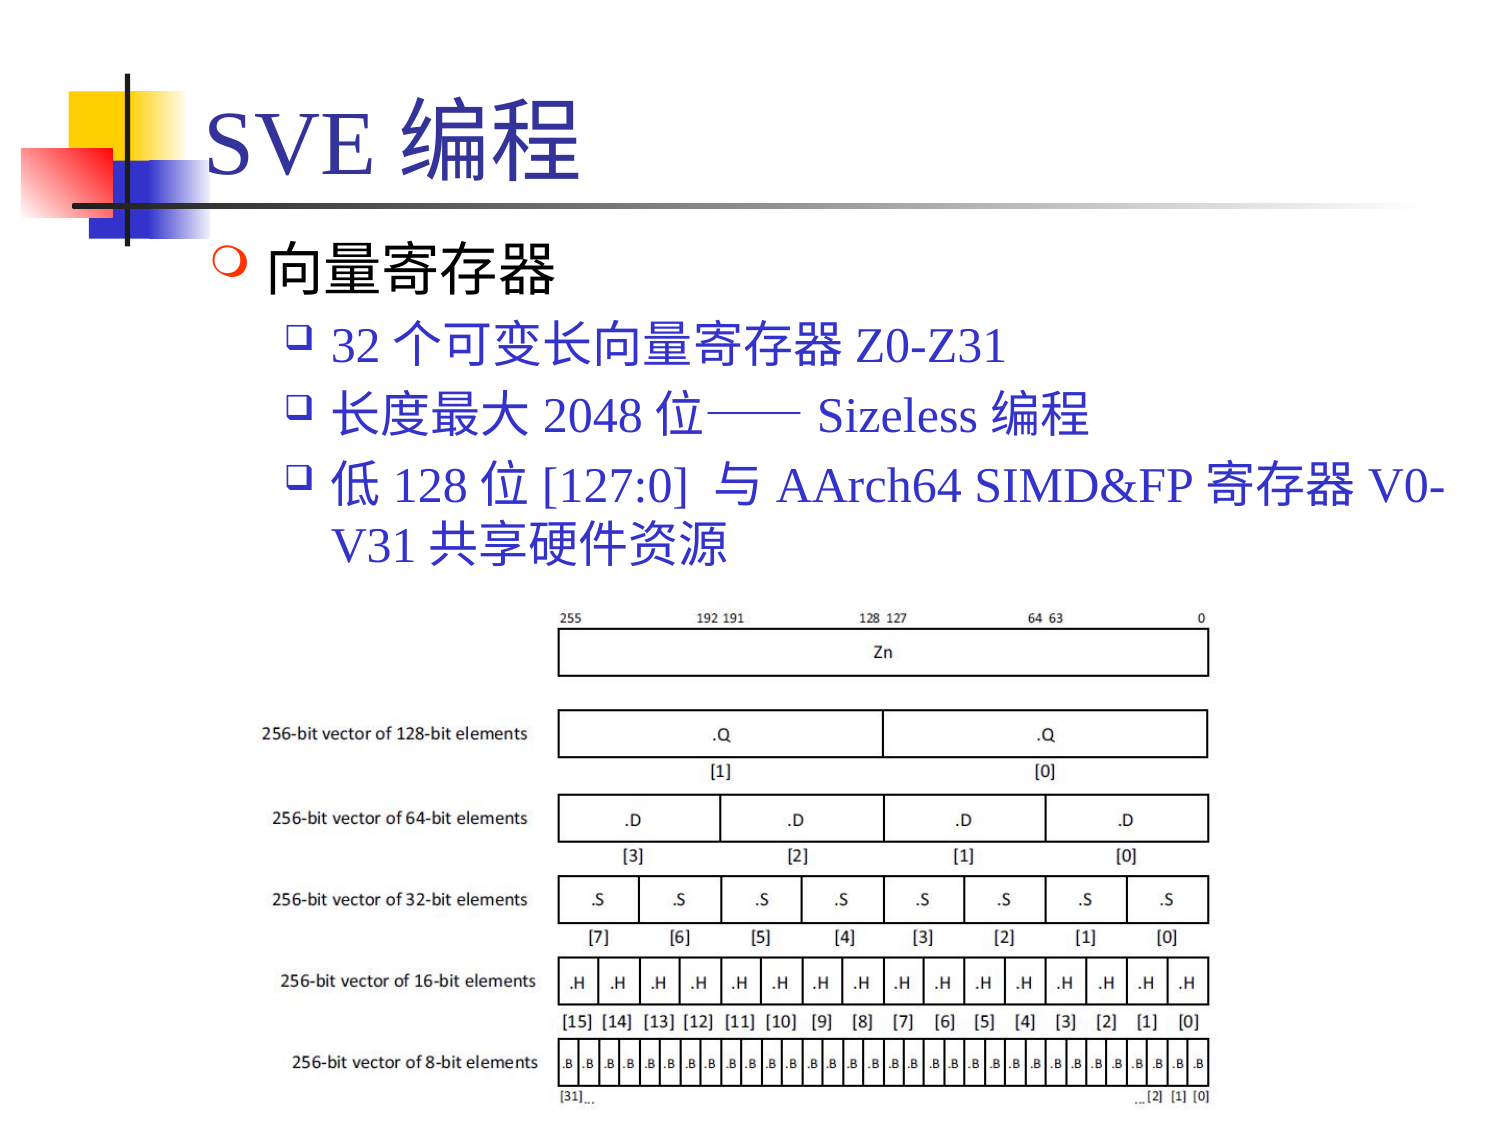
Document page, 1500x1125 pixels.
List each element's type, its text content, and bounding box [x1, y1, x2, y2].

list 向量寄存器 32个可变长向量寄存器Z0-Z31 长度最大2048位——Sizeless编程 低128位[127:0] 与AArch64 SIMD&FP寄存器V0-V31共享硬件资源 [193, 224, 1469, 1000]
picture [249, 584, 1251, 1113]
title SVE编程 [188, 12, 1468, 200]
